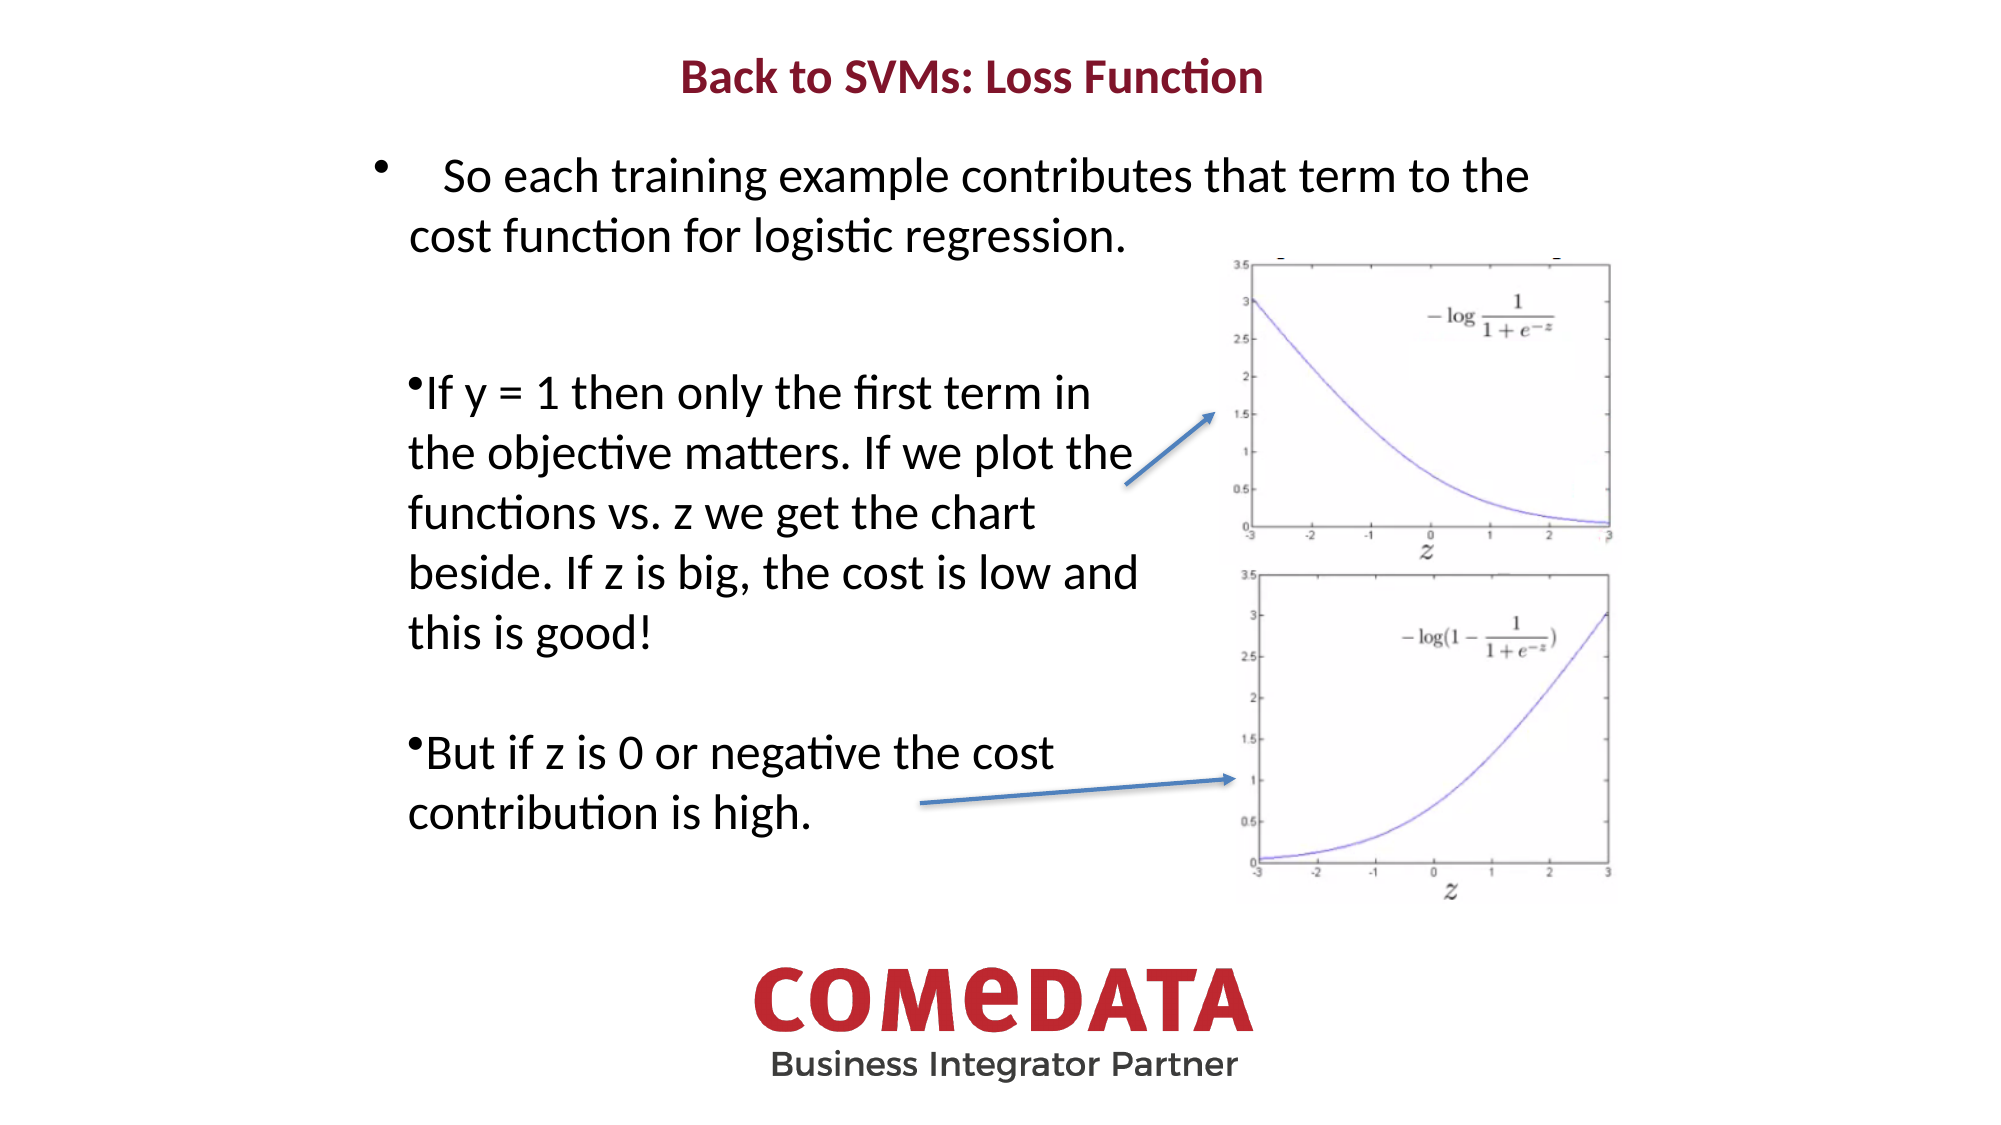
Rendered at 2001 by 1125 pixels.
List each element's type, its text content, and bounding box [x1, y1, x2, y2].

picture [1215, 258, 1641, 904]
picture [736, 960, 1264, 1086]
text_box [919, 778, 1237, 804]
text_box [1125, 411, 1216, 486]
text_box If y = 1 then only the first term in the objective matters. If we plot the functions vs. z we get the chart beside. If z is big, the cost is low and this is good! But if z is 0 or negative the cost contribution is high. [400, 352, 1169, 1028]
text_box Back to SVMs: Loss Function [665, 35, 1812, 171]
text_box So each training example contributes that term to the cost function for logistic regression. [326, 134, 1603, 270]
